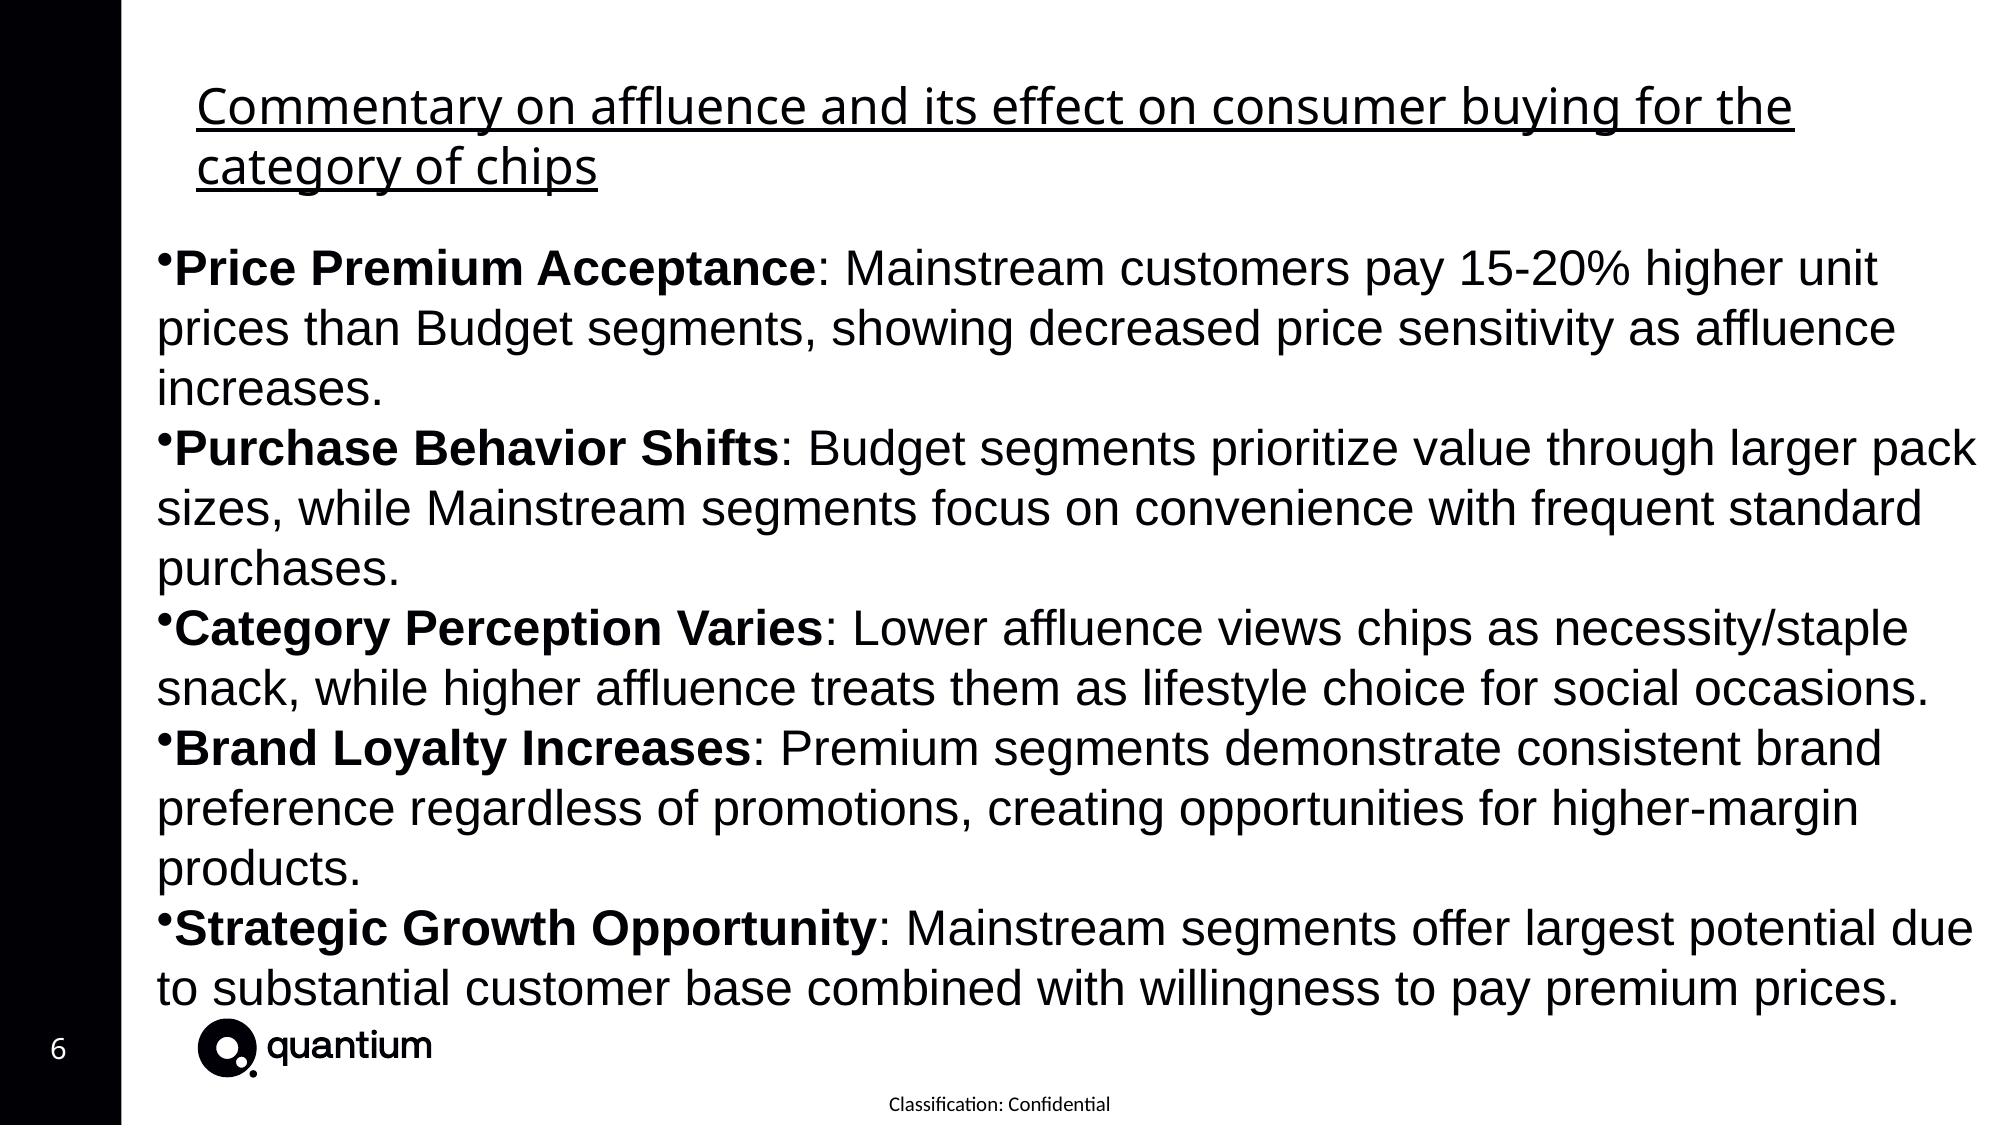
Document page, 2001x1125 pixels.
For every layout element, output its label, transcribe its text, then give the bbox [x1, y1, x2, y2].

list Commentary on affluence and its effect on consumer buying for the category of chips [196, 74, 1916, 210]
text_box Price Premium Acceptance: Mainstream customers pay 15-20% higher unit prices than Budget segments, showing decreased price sensitivity as affluence increases. Purchase Behavior Shifts: Budget segments prioritize value through larger pack sizes, while Mainstream segments focus on convenience with frequent standard purchases. Category Perception Varies: Lower affluence views chips as necessity/staple snack, while higher affluence treats them as lifestyle choice for social occasions. Brand Loyalty Increases: Premium segments demonstrate consistent brand preference regardless of promotions, creating opportunities for higher-margin products. Strategic Growth Opportunity: Mainstream segments offer largest potential due to substantial customer base combined with willingness to pay premium prices. [156, 235, 1983, 890]
